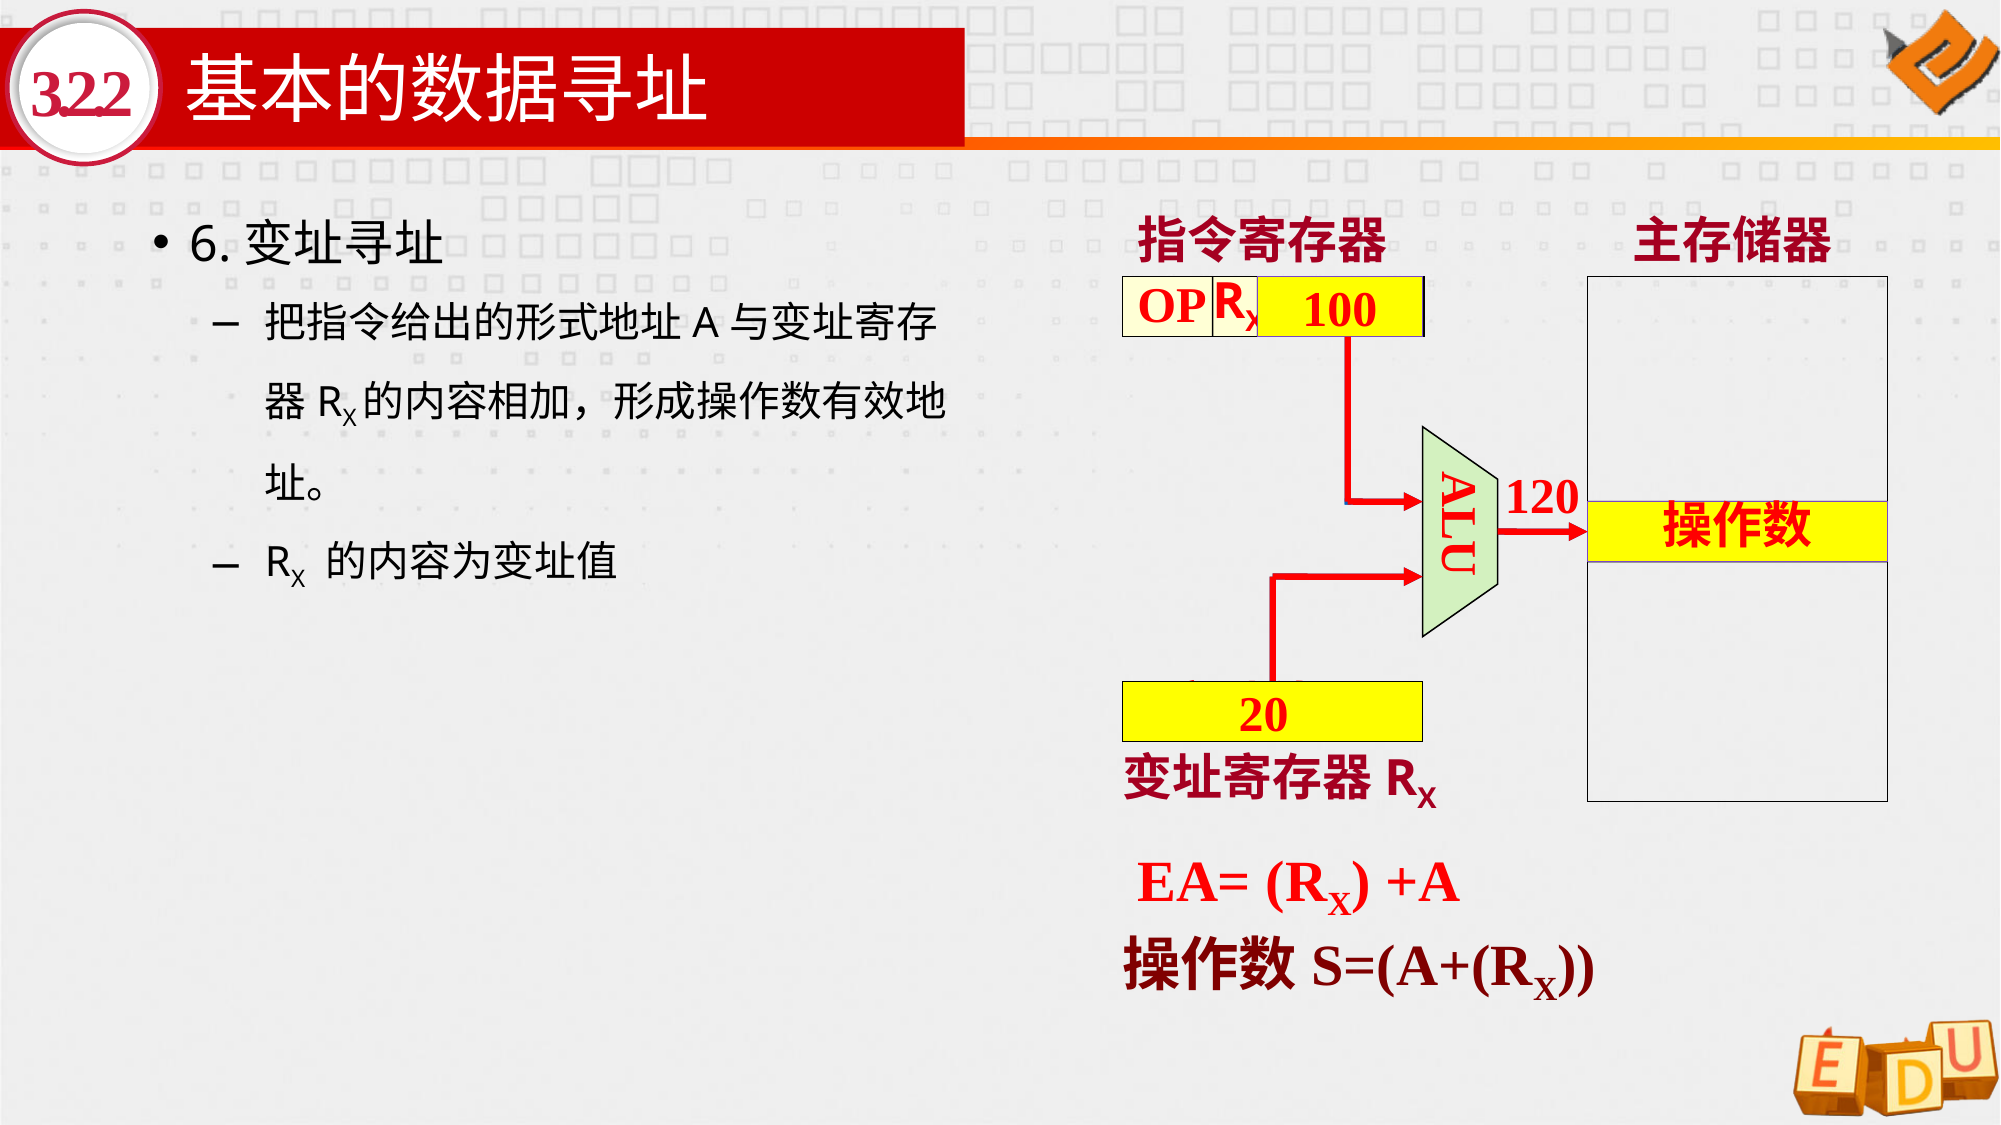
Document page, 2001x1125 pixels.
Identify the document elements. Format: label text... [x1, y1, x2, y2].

list 3.2.2 [12, 49, 153, 131]
text_box 操作数S=(A+(RX)) [1107, 920, 1798, 1015]
text_box EA= (RX) +A [1122, 835, 1813, 930]
title 基本的数据寻址 [169, 30, 1287, 154]
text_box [1107, 201, 1903, 815]
picture [0, 0, 2001, 1125]
list 6.变址寻址 把指令给出的形式地址A与变址寄存器RX的内容相加，形成操作数有效地址。 RX 的内容为变址值 [137, 173, 965, 991]
